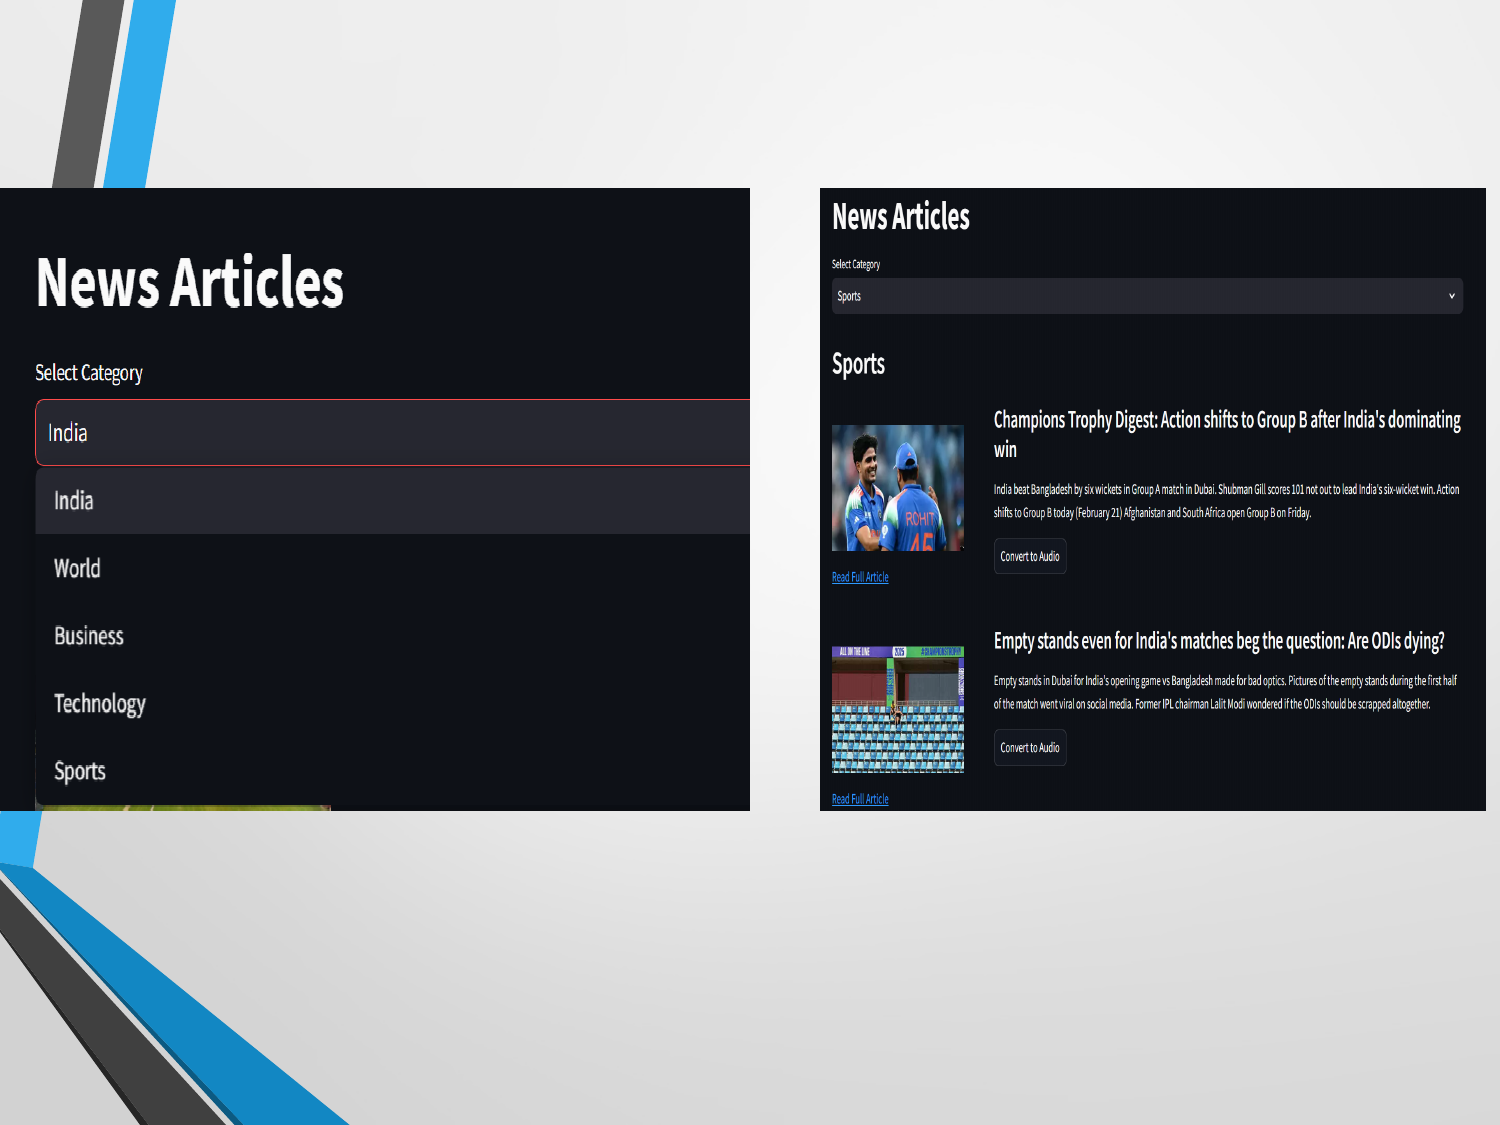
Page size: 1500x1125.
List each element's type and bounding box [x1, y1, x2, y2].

picture [820, 188, 1486, 811]
picture [0, 188, 751, 811]
